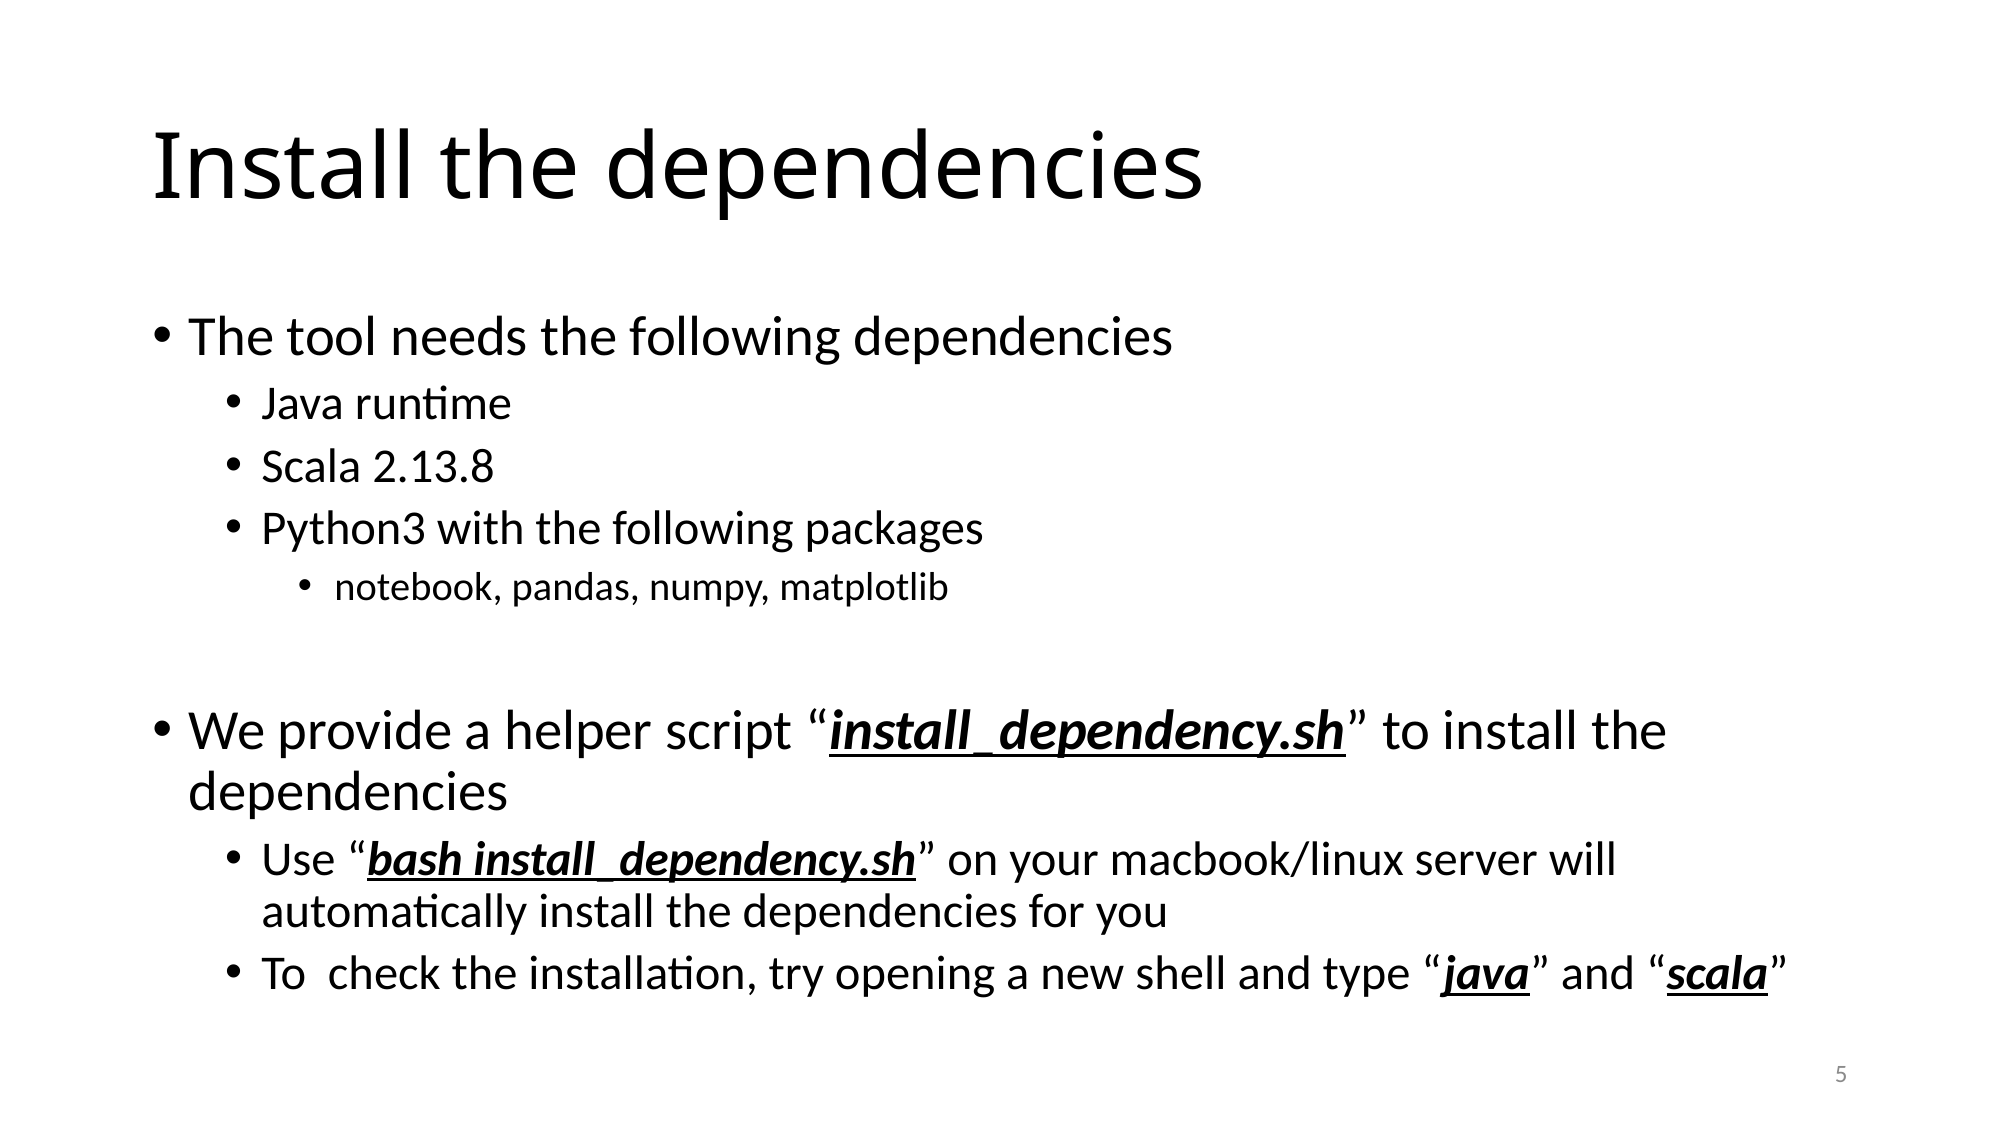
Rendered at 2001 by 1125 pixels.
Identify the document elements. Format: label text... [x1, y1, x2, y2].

list The tool needs the following dependencies Java runtime Scala 2.13.8 Python3 with the following packages notebook, pandas, numpy, matplotlib We provide a helper script “install_dependency.sh” to install the dependencies Use “bash install_dependency.sh” on your macbook/linux server will automatically install the dependencies for you To check the installation, try opening a new shell and type “java” and “scala” [137, 299, 1863, 1014]
slide_number 5 [1412, 1042, 1863, 1103]
title Install the dependencies [137, 59, 1863, 278]
